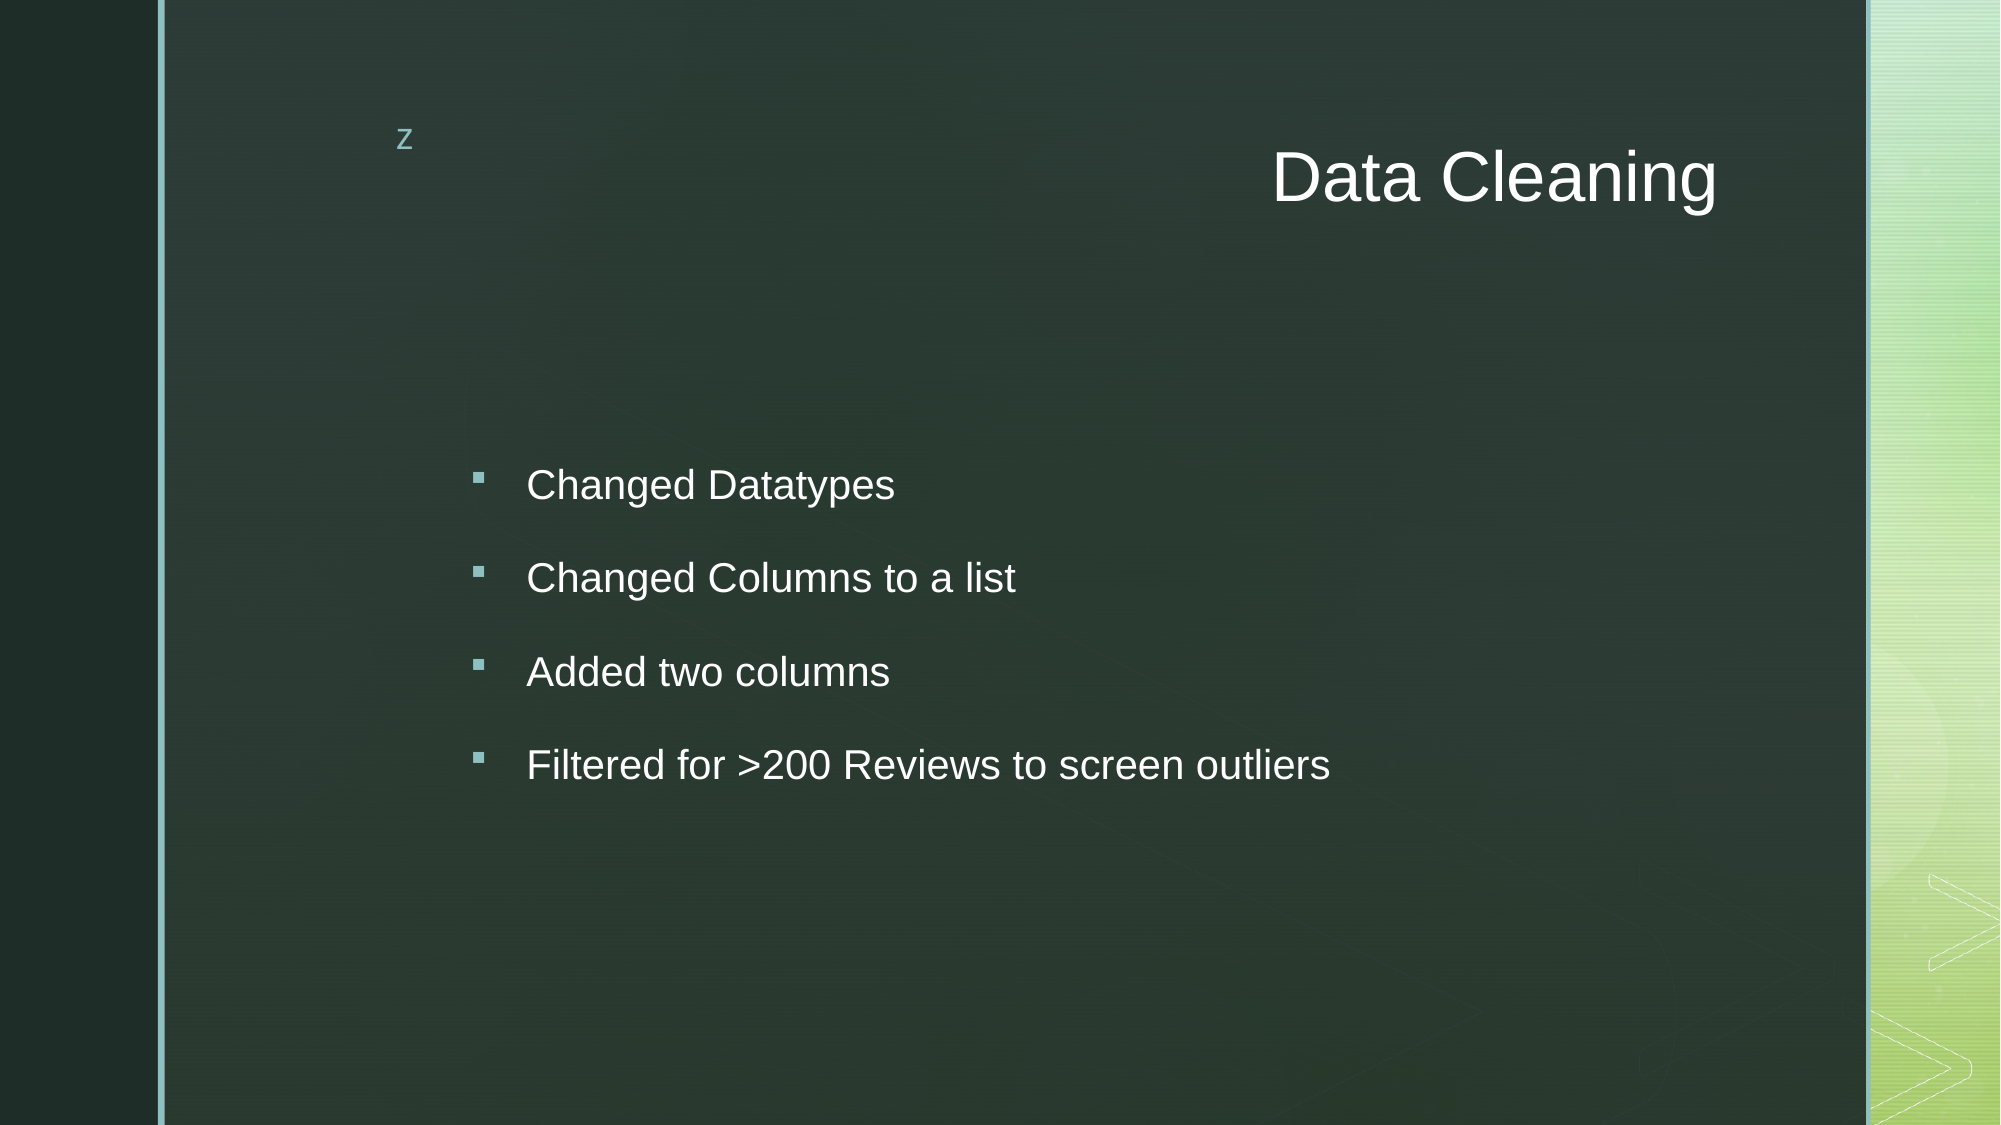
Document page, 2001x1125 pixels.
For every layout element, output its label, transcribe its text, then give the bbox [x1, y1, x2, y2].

title Data Cleaning [428, 132, 1734, 310]
picture [1871, 0, 2001, 1125]
list Changed Datatypes Changed Columns to a list Added two columns Filtered for >200 Reviews to screen outliers [454, 336, 1734, 993]
